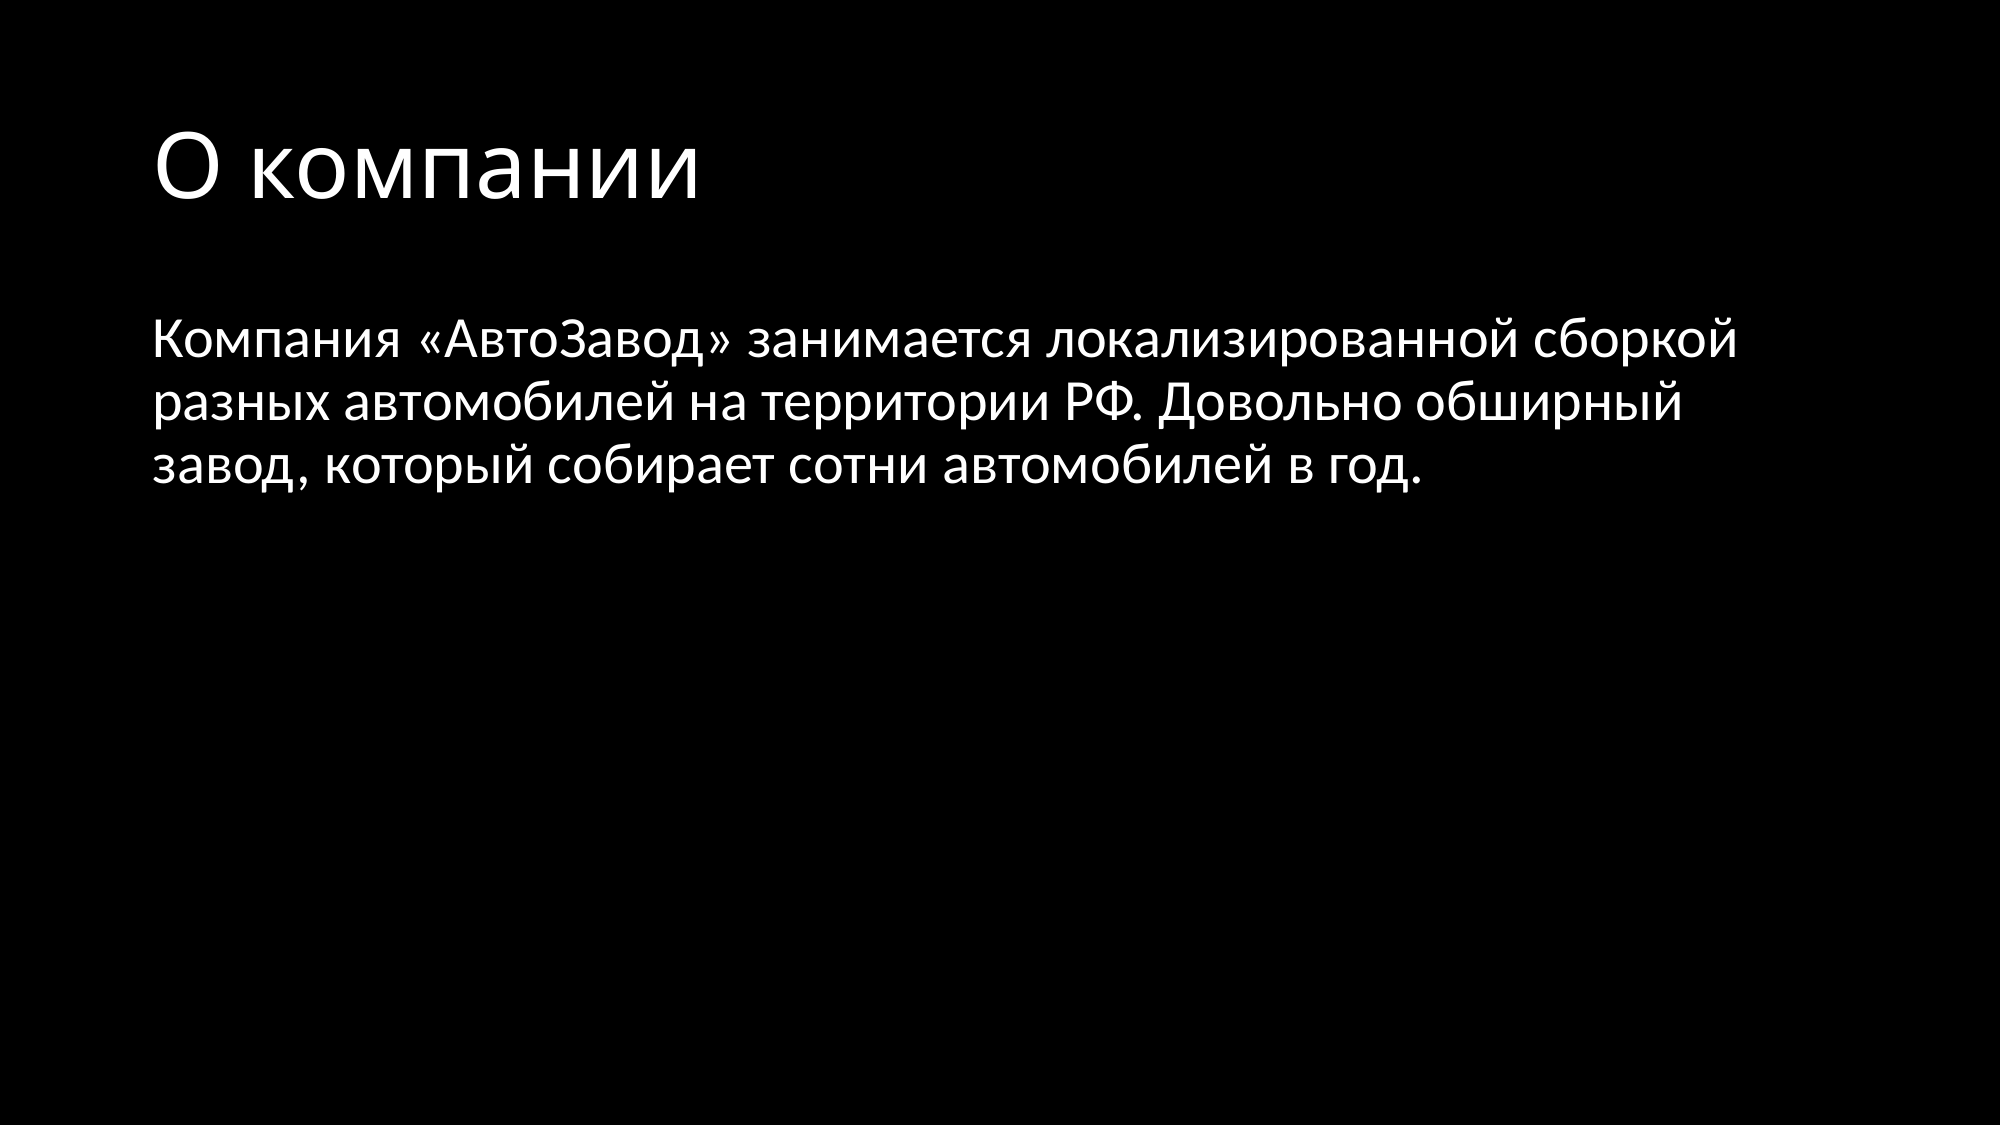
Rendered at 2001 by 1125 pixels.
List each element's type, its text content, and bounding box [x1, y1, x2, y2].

title О компании [137, 59, 1863, 278]
list Компания «АвтоЗавод» занимается локализированной сборкой разных автомобилей на территории РФ. Довольно обширный завод, который собирает сотни автомобилей в год. [137, 299, 1863, 1014]
